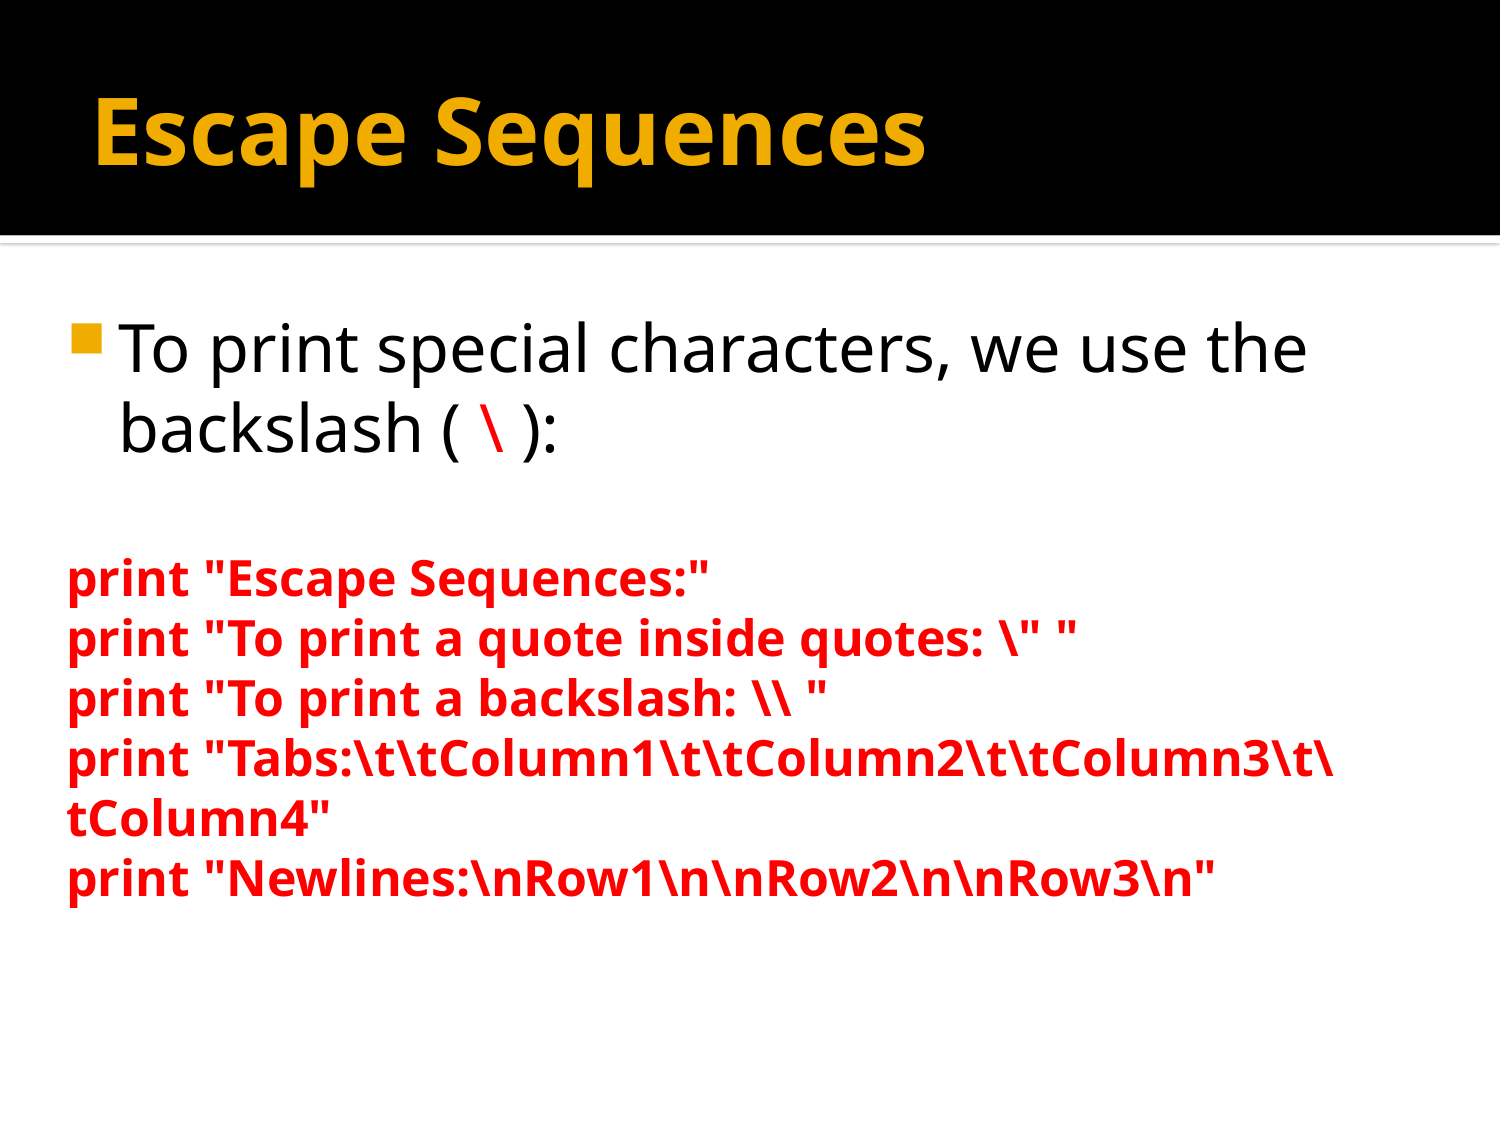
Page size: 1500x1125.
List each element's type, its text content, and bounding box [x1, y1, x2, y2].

list To print special characters, we use the backslash ( \ ): print "Escape Sequences:" print "To print a quote inside quotes: \" " print "To print a backslash: \\ " print "Tabs:\t\tColumn1\t\tColumn2\t\tColumn3\t\tColumn4" print "Newlines:\nRow1\n\nRow2\n\nRow3\n" [37, 291, 1425, 1050]
title Escape Sequences [75, 25, 1425, 231]
